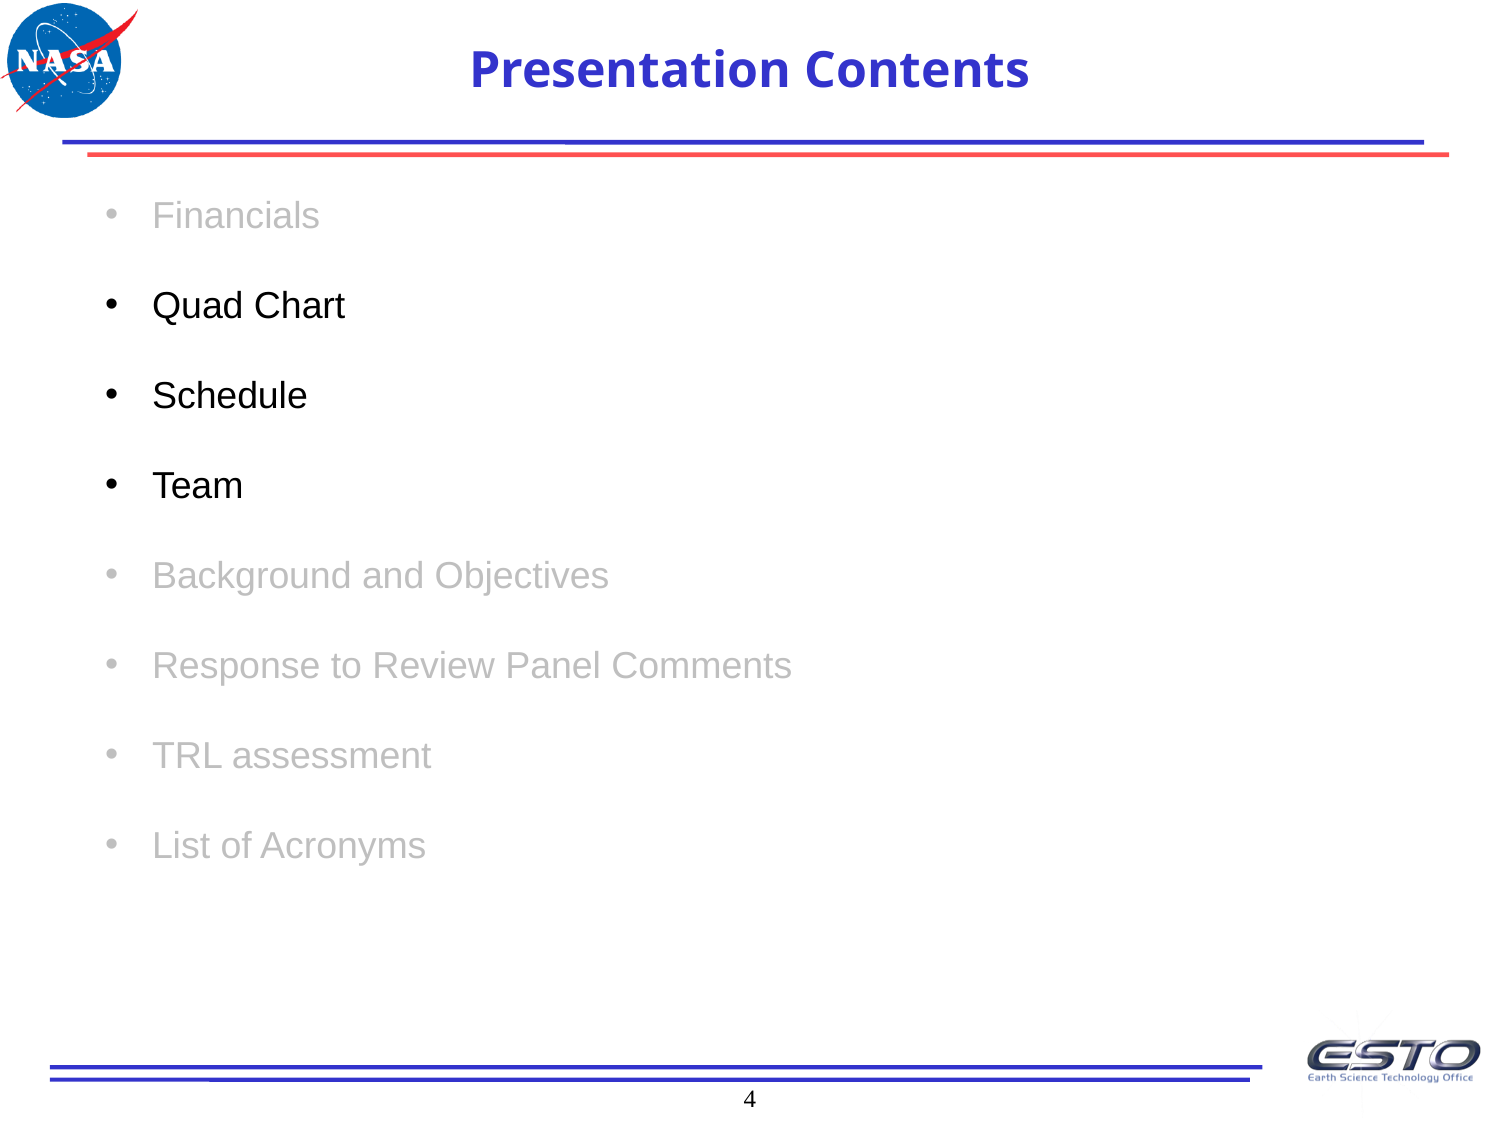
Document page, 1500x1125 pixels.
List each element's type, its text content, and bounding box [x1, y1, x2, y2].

picture [1287, 1010, 1500, 1118]
title Presentation Contents [187, 29, 1313, 118]
text_box Financials Quad Chart Schedule Team Background and Objectives Response to Review Panel Comments TRL assessment List of Acronyms [90, 183, 1349, 874]
picture [0, 3, 138, 118]
